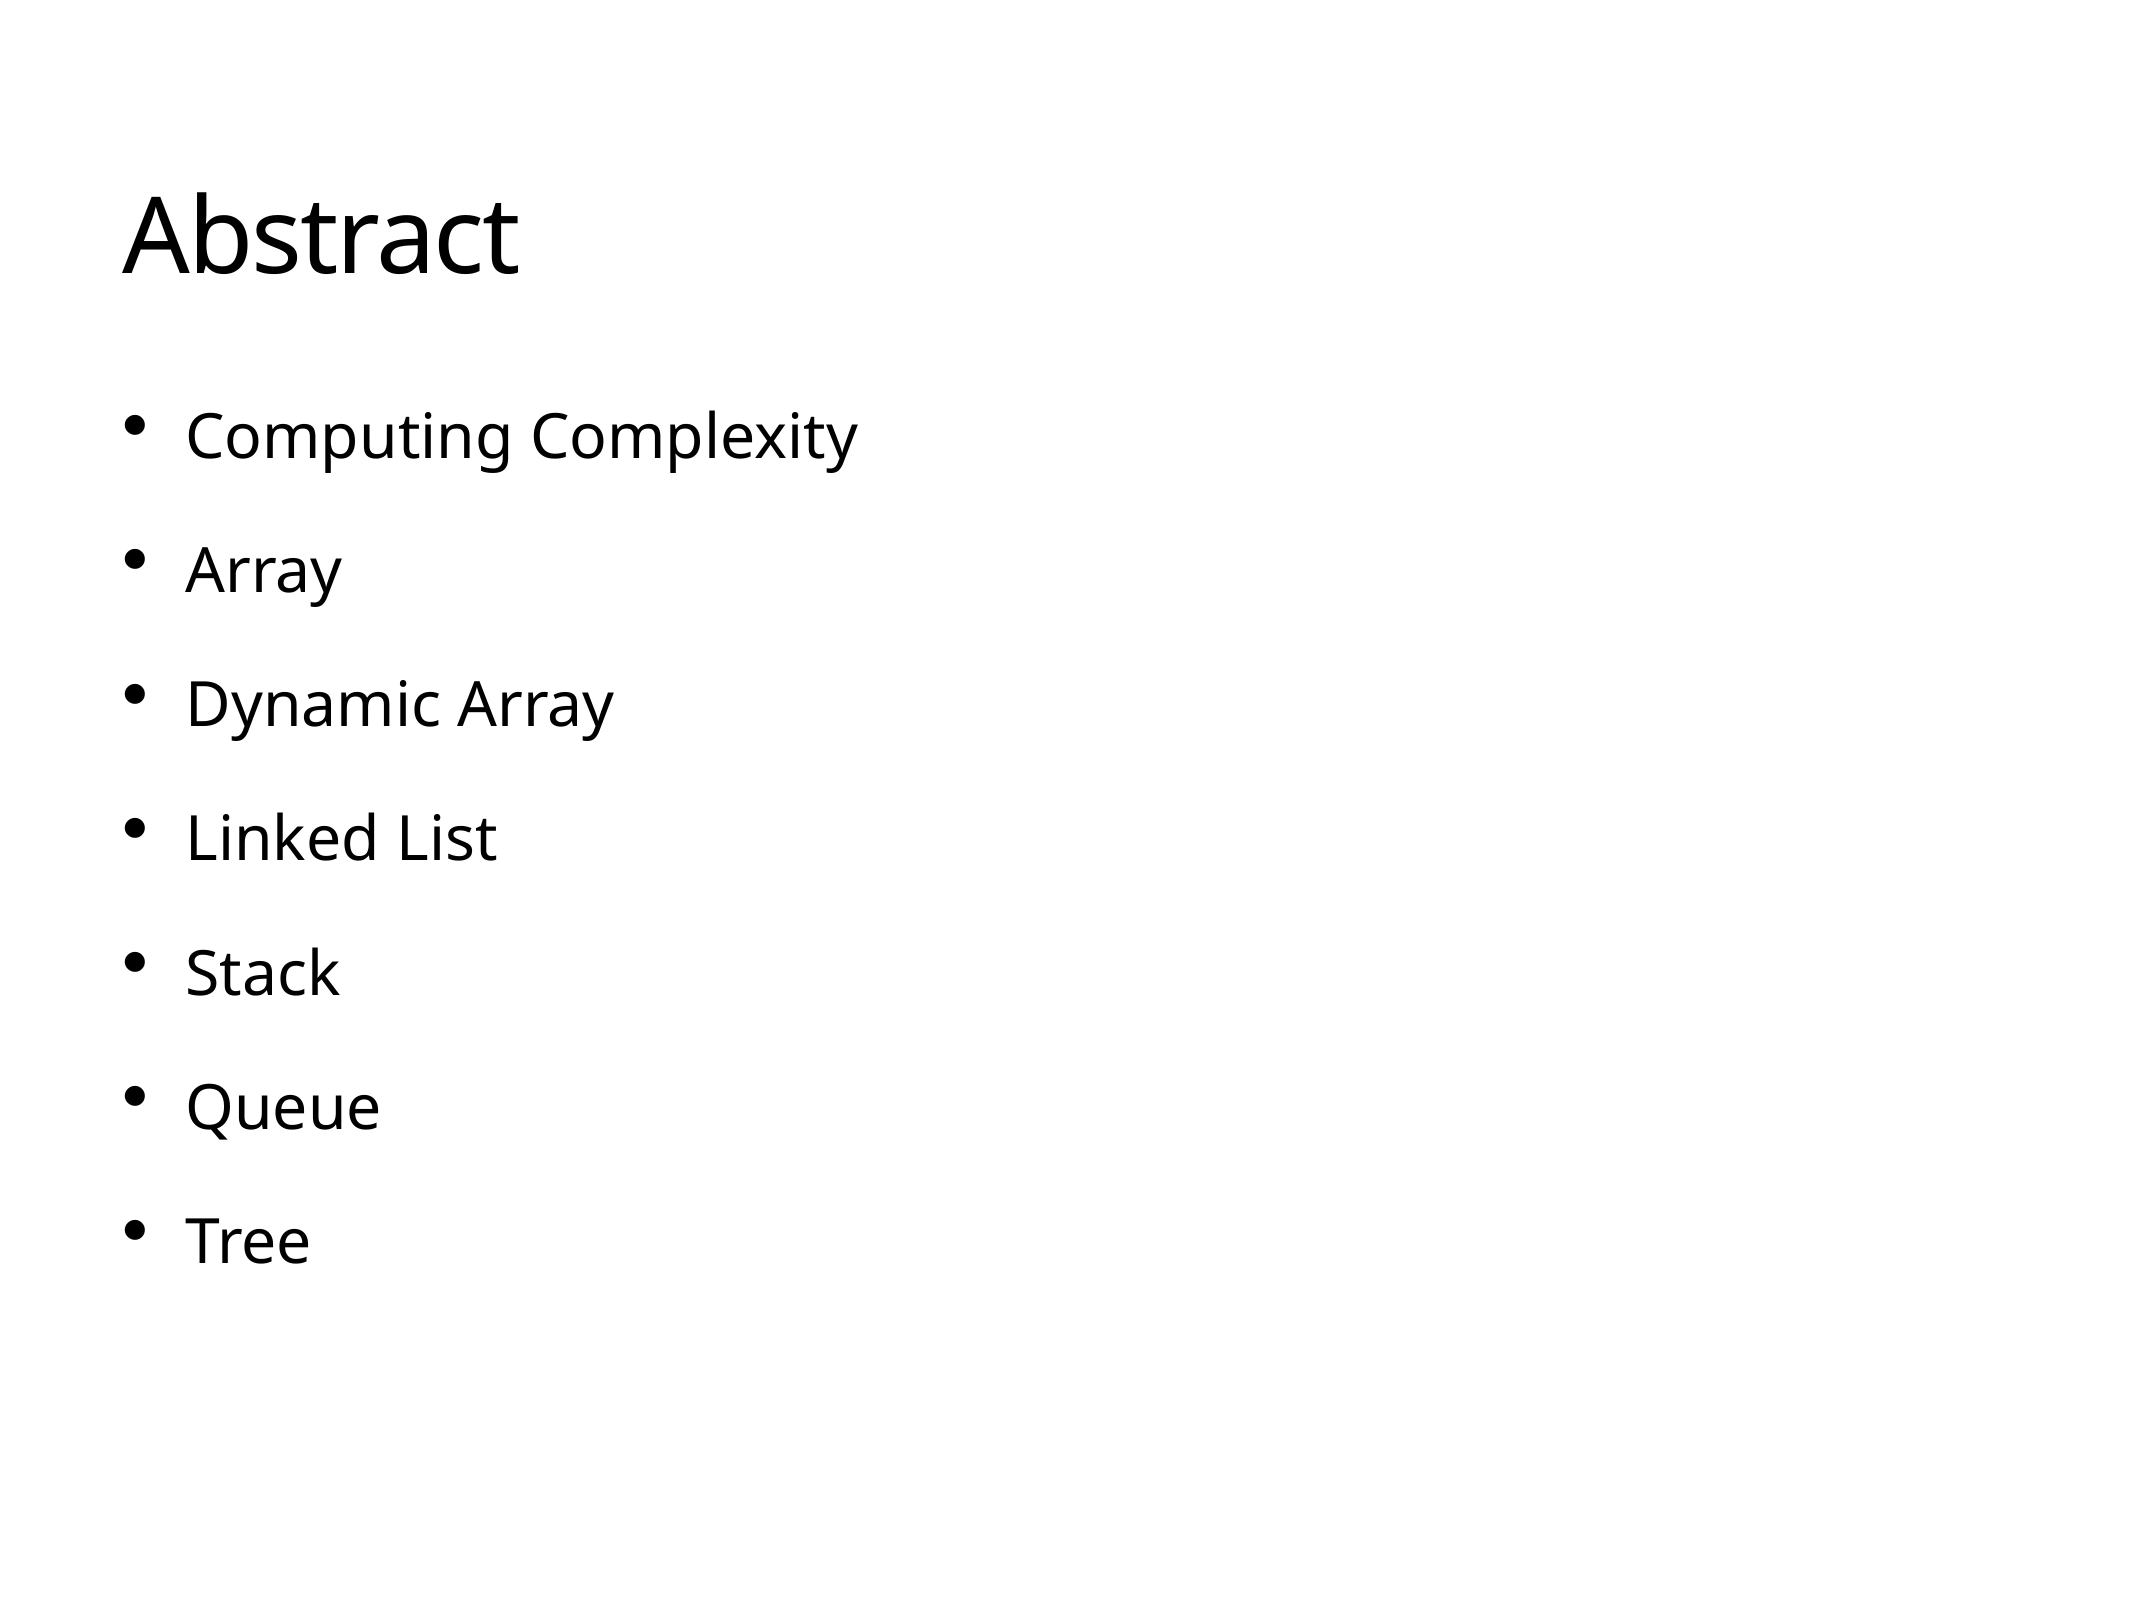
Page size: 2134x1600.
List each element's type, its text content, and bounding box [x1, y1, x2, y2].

title Abstract [114, 183, 2020, 352]
list Computing Complexity Array Dynamic Array Linked List Stack Queue Tree [114, 395, 2020, 1397]
